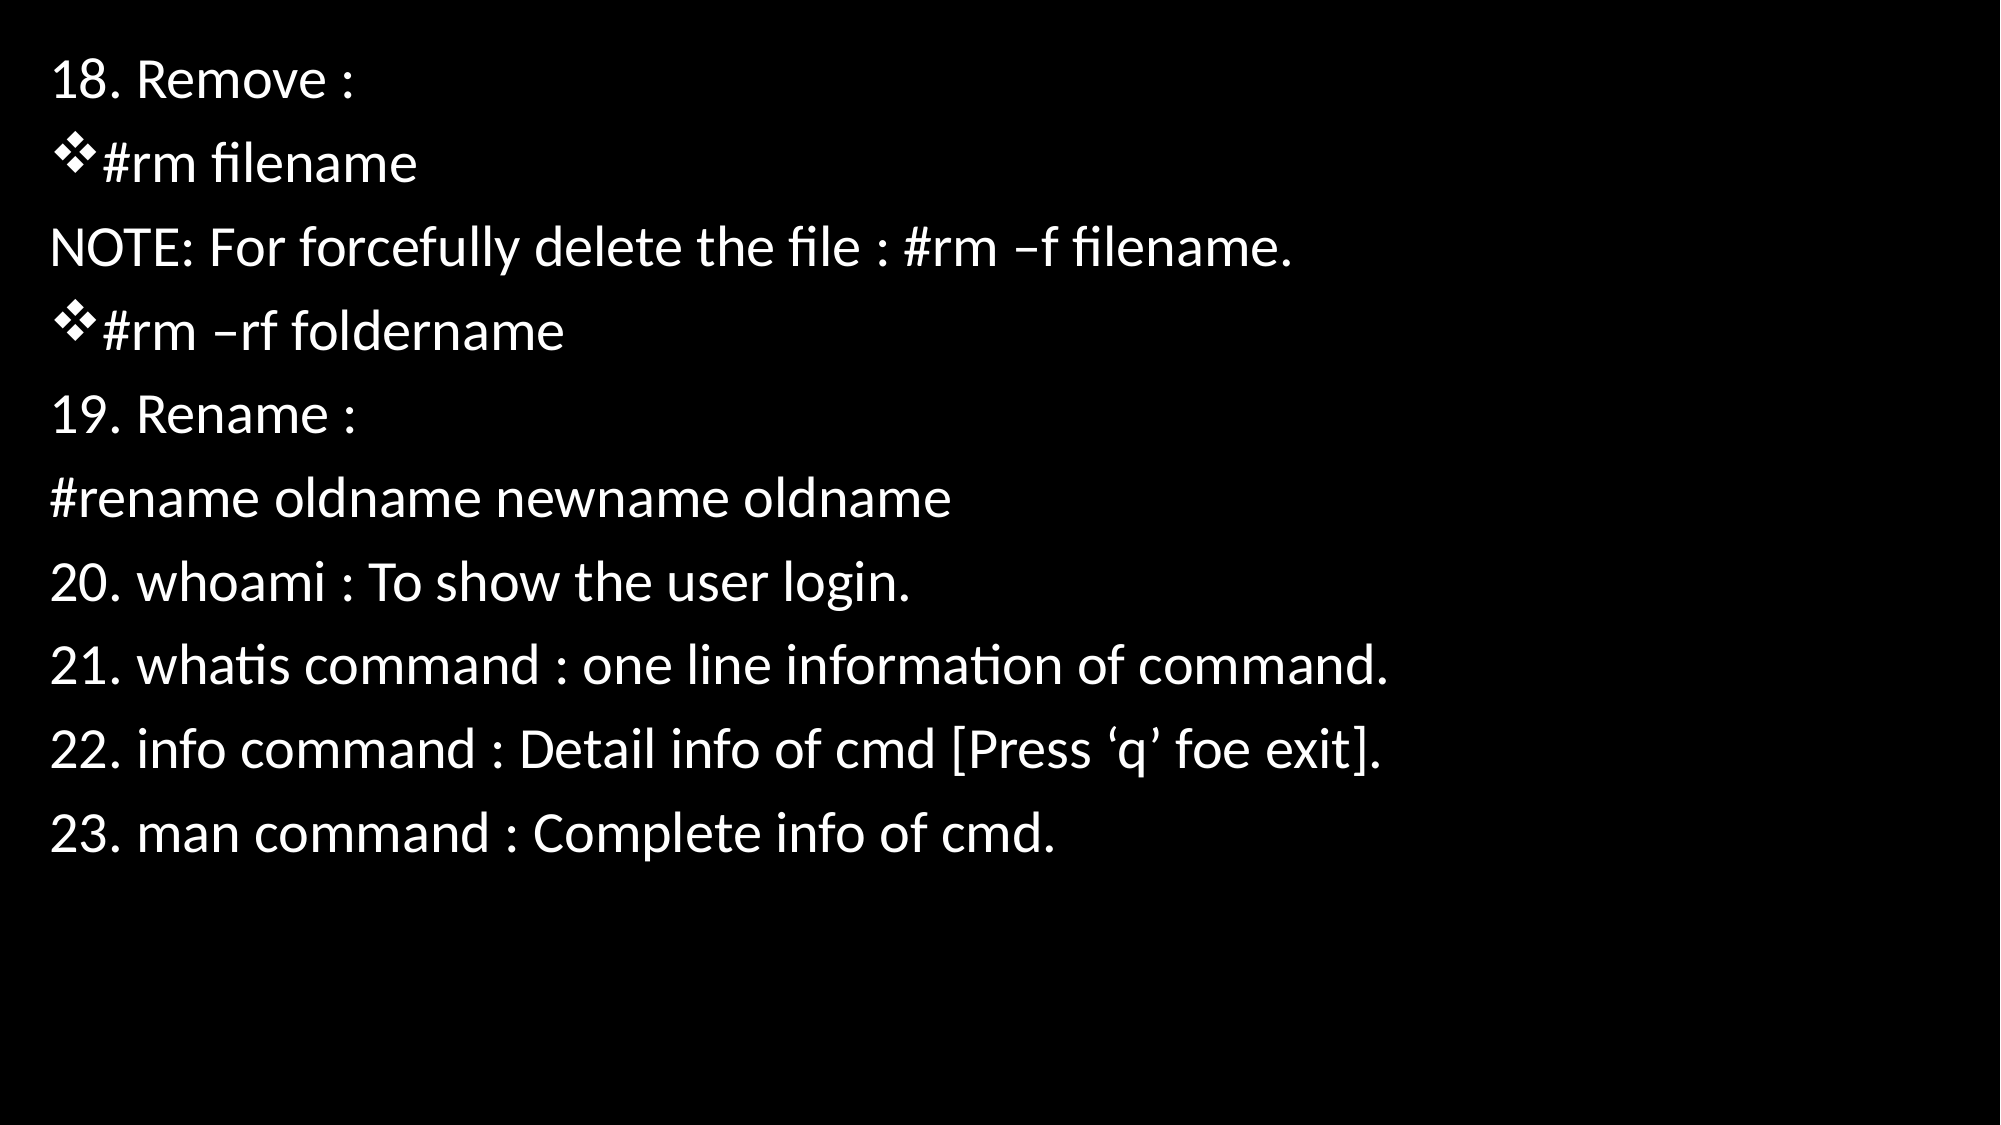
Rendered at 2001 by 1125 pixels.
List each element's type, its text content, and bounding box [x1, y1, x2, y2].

list 18. Remove : #rm filename NOTE: For forcefully delete the file : #rm –f filename. #rm –rf foldername 19. Rename : #rename oldname newname oldname 20. whoami : To show the user login. 21. whatis command : one line information of command. 22. info command : Detail info of cmd [Press ‘q’ foe exit]. 23. man command : Complete info of cmd. [34, 40, 1972, 1093]
